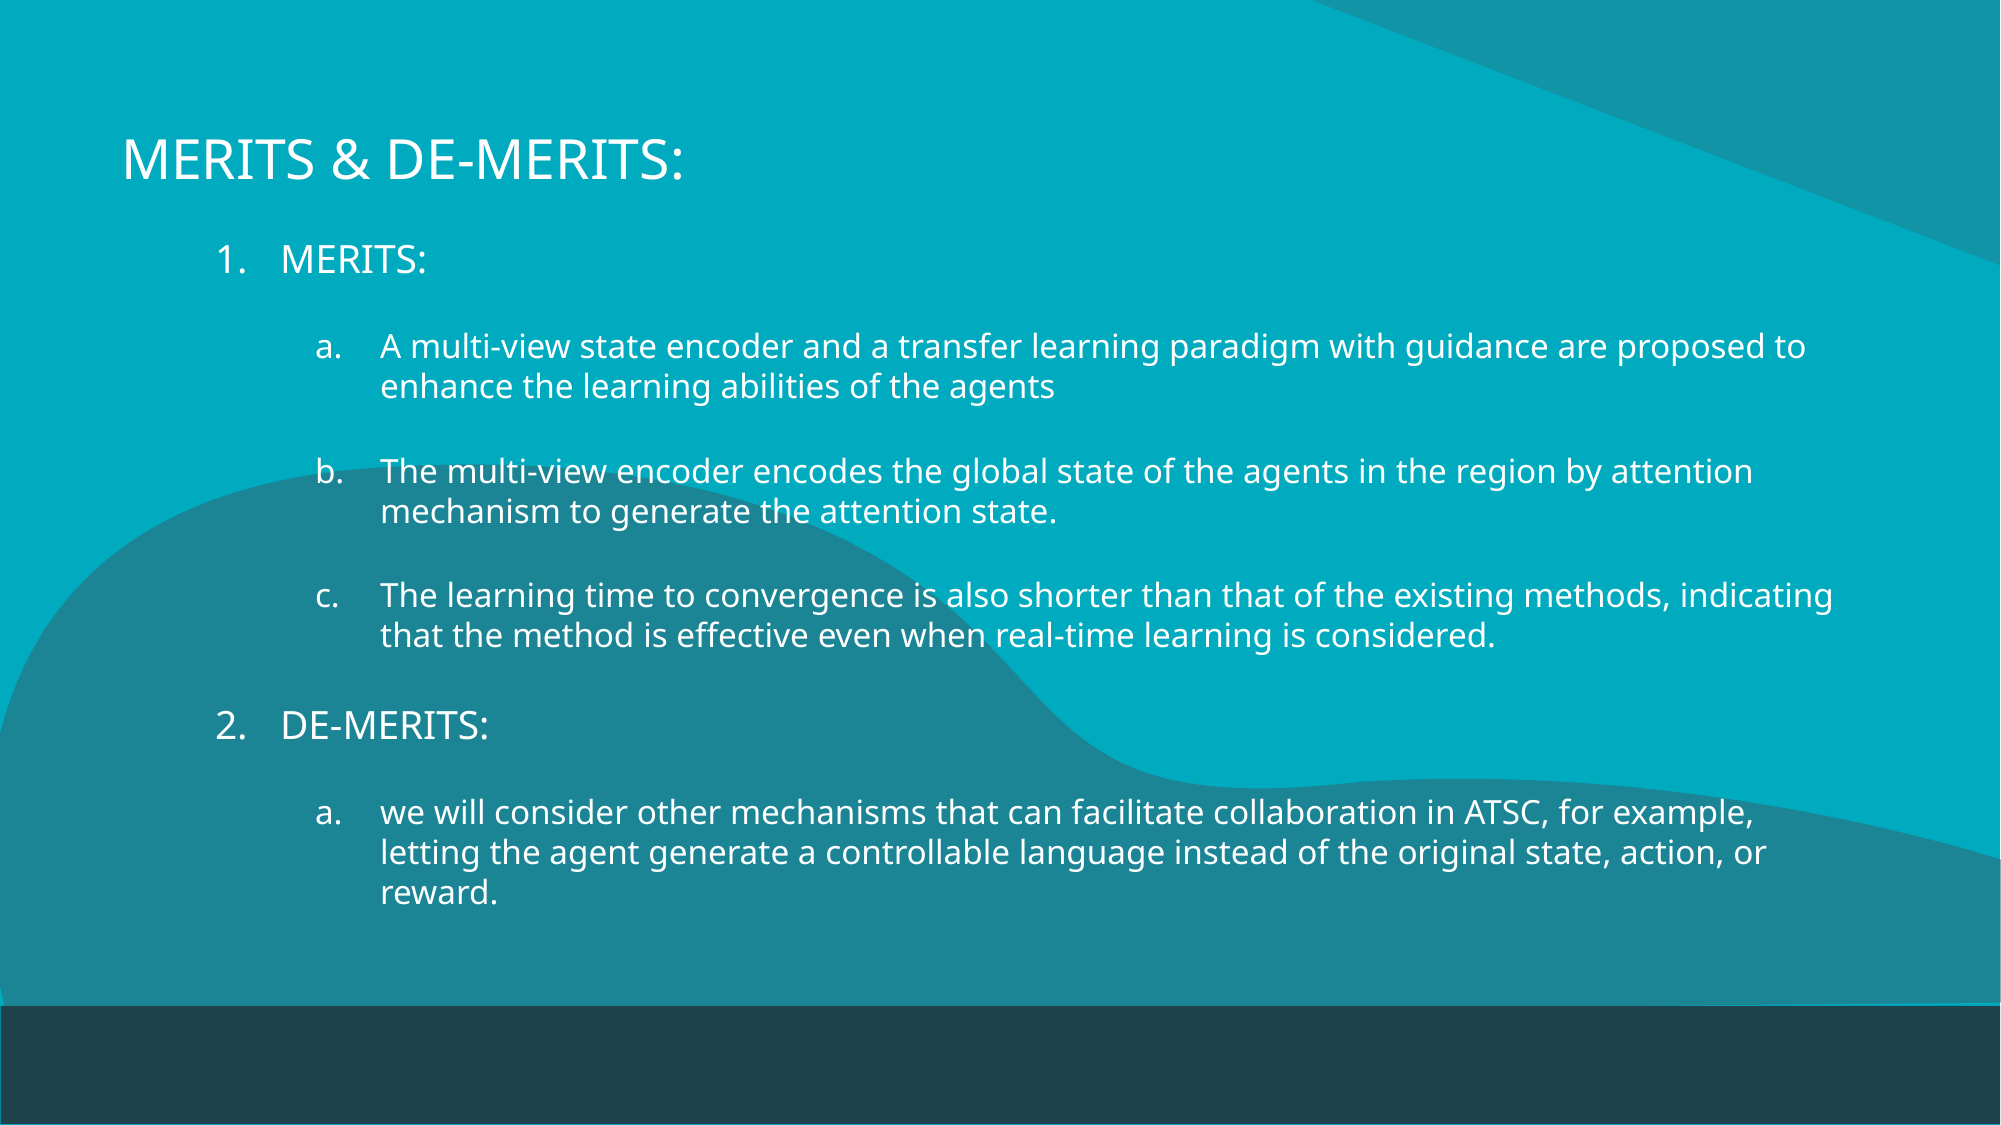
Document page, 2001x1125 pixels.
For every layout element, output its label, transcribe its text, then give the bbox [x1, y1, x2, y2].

list MERITS: A multi-view state encoder and a transfer learning paradigm with guidance are proposed to enhance the learning abilities of the agents The multi-view encoder encodes the global state of the agents in the region by attention mechanism to generate the attention state. The learning time to convergence is also shorter than that of the existing methods, indicating that the method is effective even when real-time learning is considered. DE-MERITS: we will consider other mechanisms that can facilitate collaboration in ATSC, for example, letting the agent generate a controllable language instead of the original state, action, or reward. [165, 219, 1854, 940]
title MERITS & DE-MERITS: [106, 94, 1794, 220]
